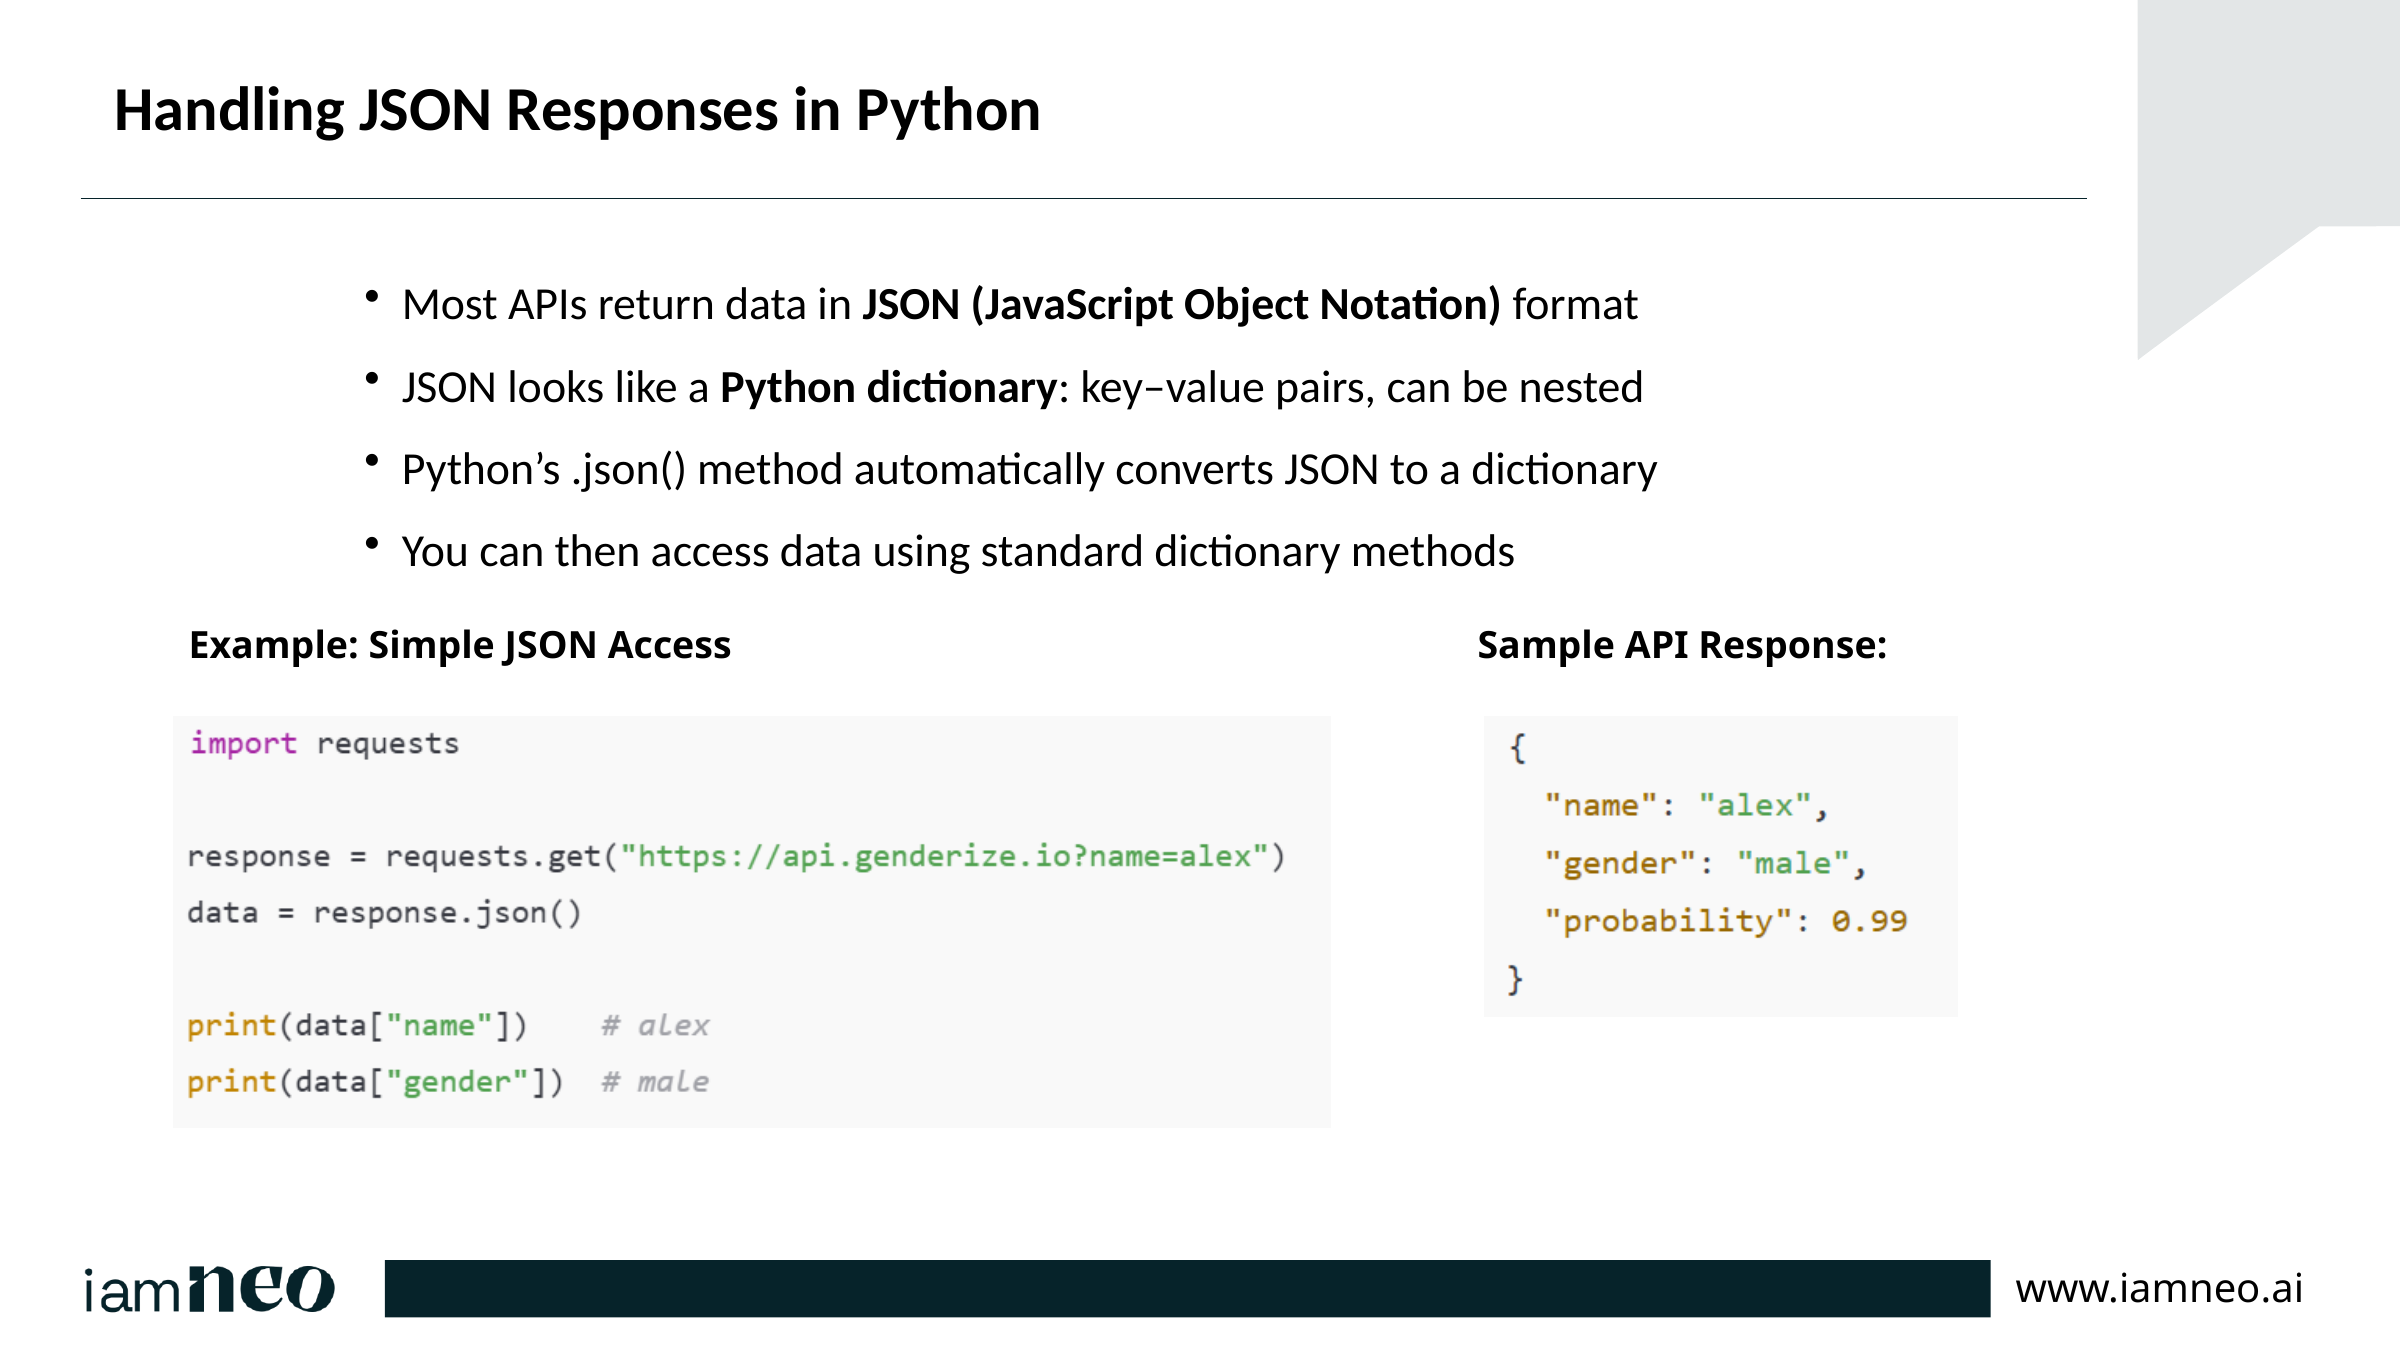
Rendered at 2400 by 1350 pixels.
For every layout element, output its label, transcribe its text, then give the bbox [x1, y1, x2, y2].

title Handling JSON Responses in Python [99, 69, 2031, 175]
picture [59, 1245, 359, 1332]
picture [172, 716, 1331, 1128]
text_box Sample API Response: [1462, 613, 2162, 674]
text_box Example: Simple JSON Access [173, 613, 841, 674]
text_box Most APIs return data in JSON (JavaScript Object Notation) format JSON looks like a Python dictionary: key–value pairs, can be nested Python’s .json() method automatically converts JSON to a dictionary You can then access data using standard dictionary methods [349, 238, 1812, 584]
picture [1484, 716, 1958, 1017]
